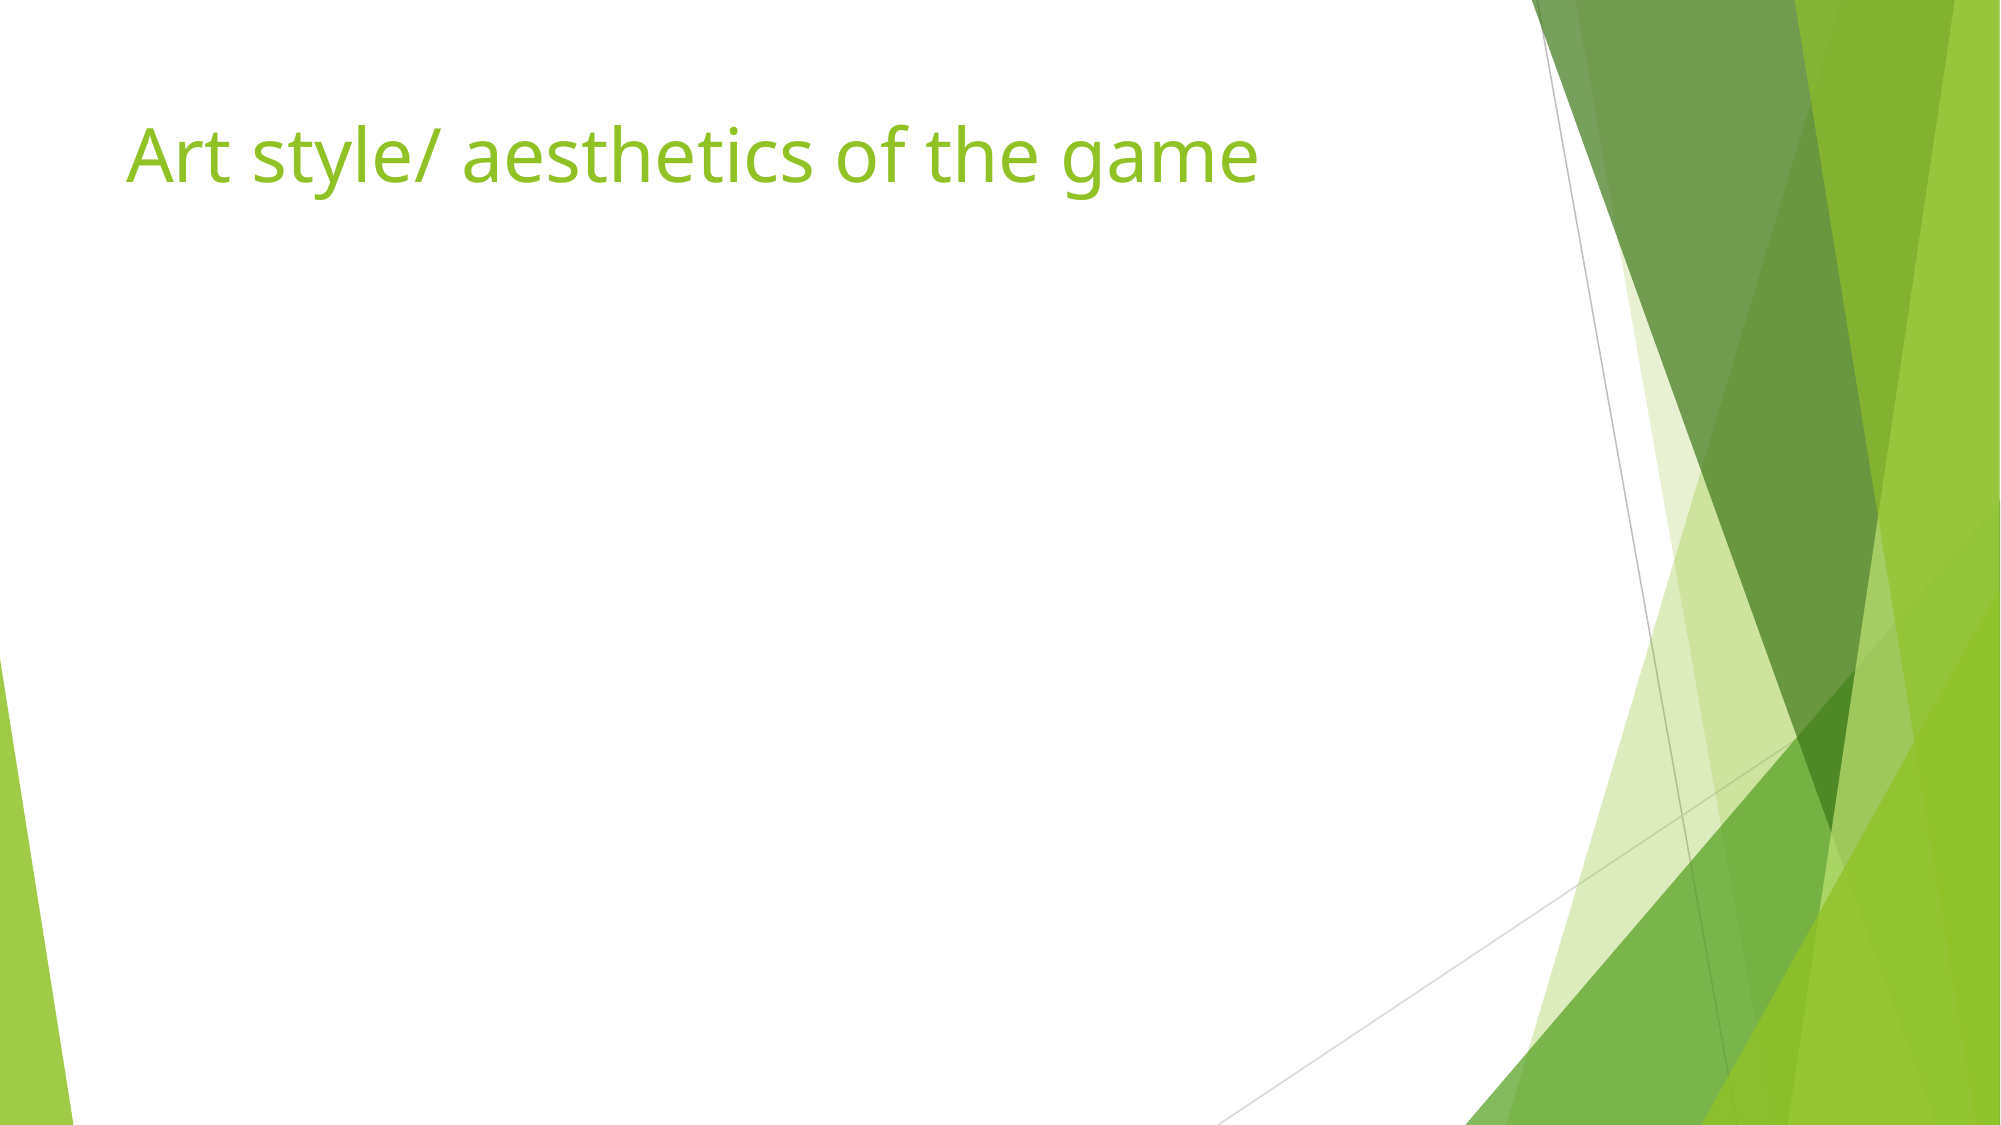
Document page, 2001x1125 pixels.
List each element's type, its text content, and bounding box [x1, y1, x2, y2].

title Art style/ aesthetics of the game [111, 99, 1522, 317]
